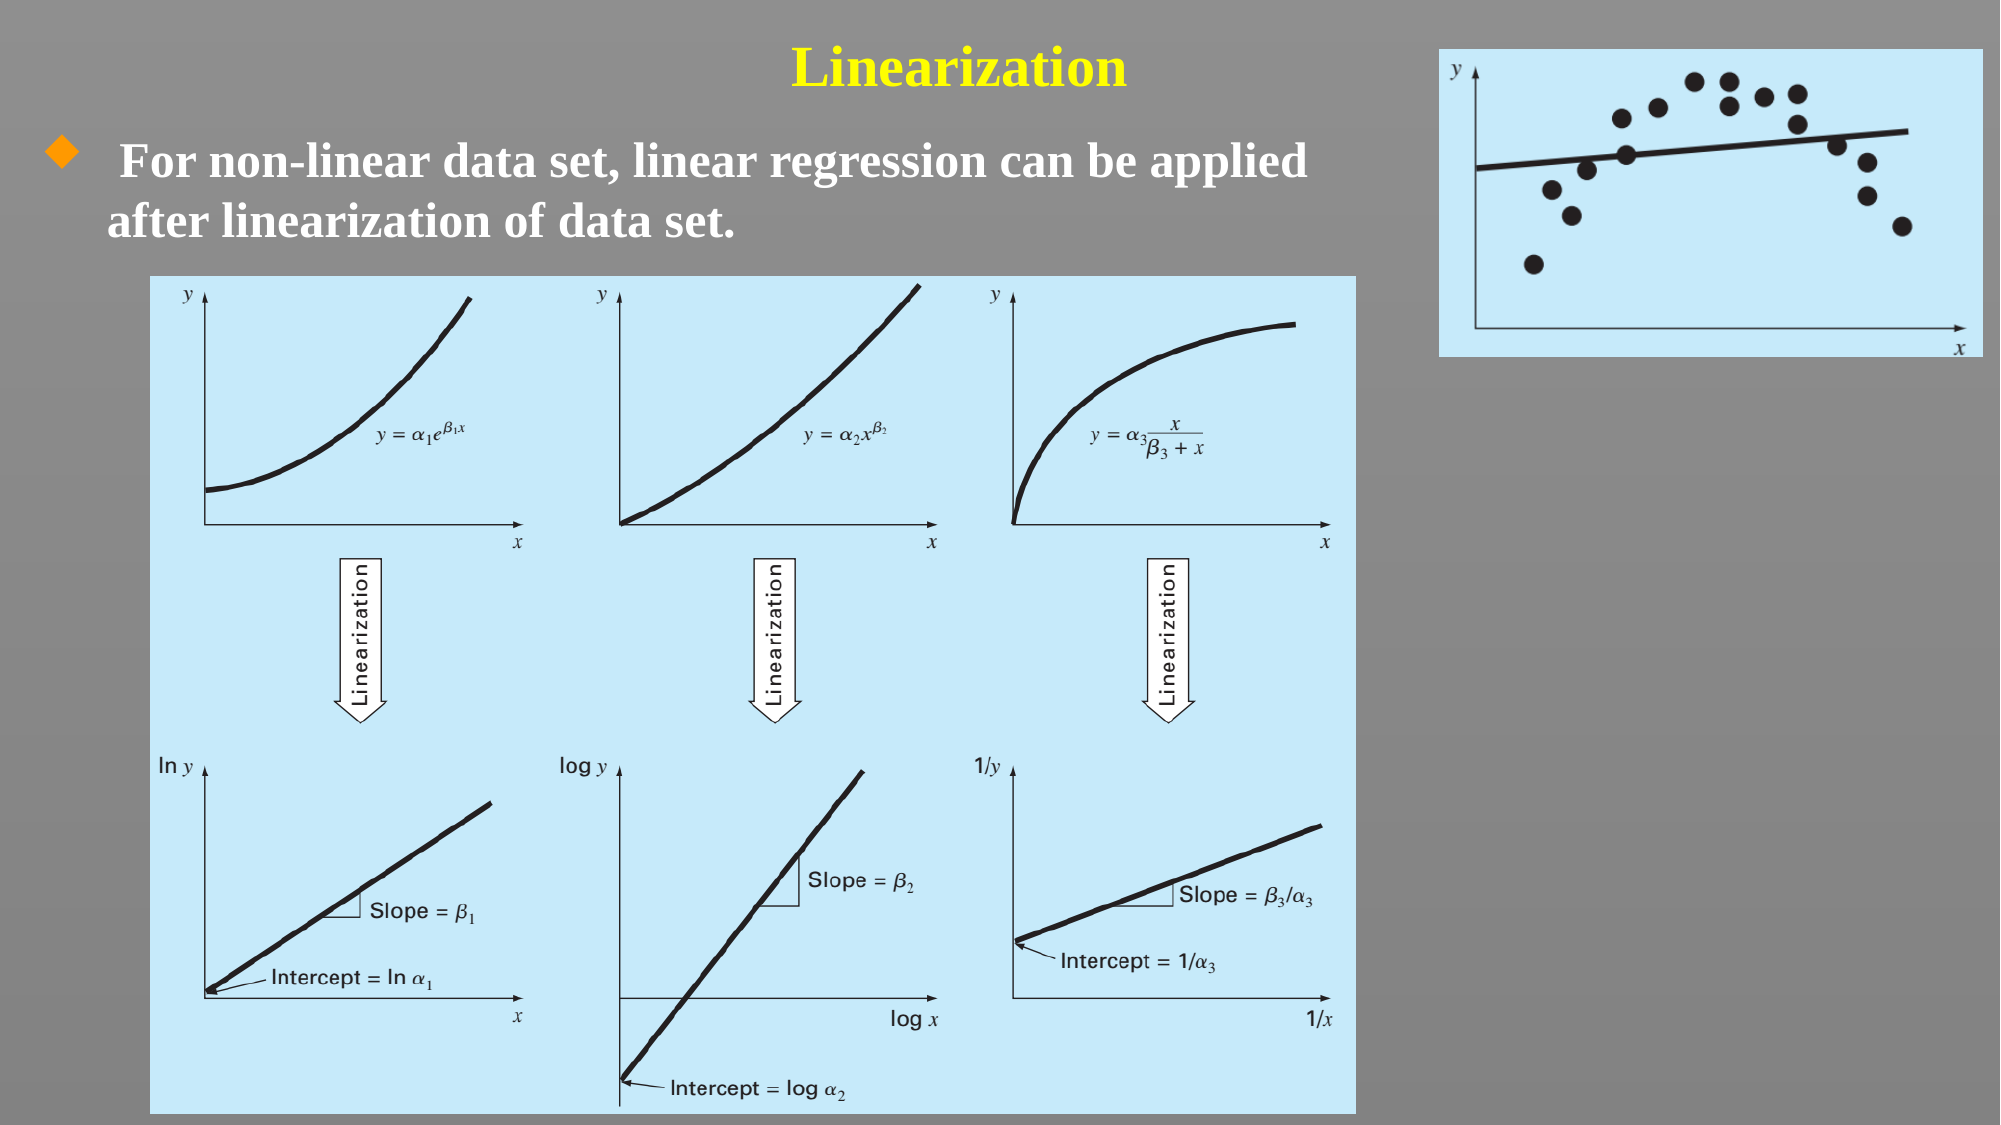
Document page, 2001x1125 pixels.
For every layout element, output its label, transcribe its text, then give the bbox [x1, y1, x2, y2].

picture [149, 276, 1356, 1114]
title Linearization [520, 0, 1399, 127]
picture [1438, 49, 1983, 357]
list For non-linear data set, linear regression can be applied after linearization of data set. [26, 120, 1334, 274]
